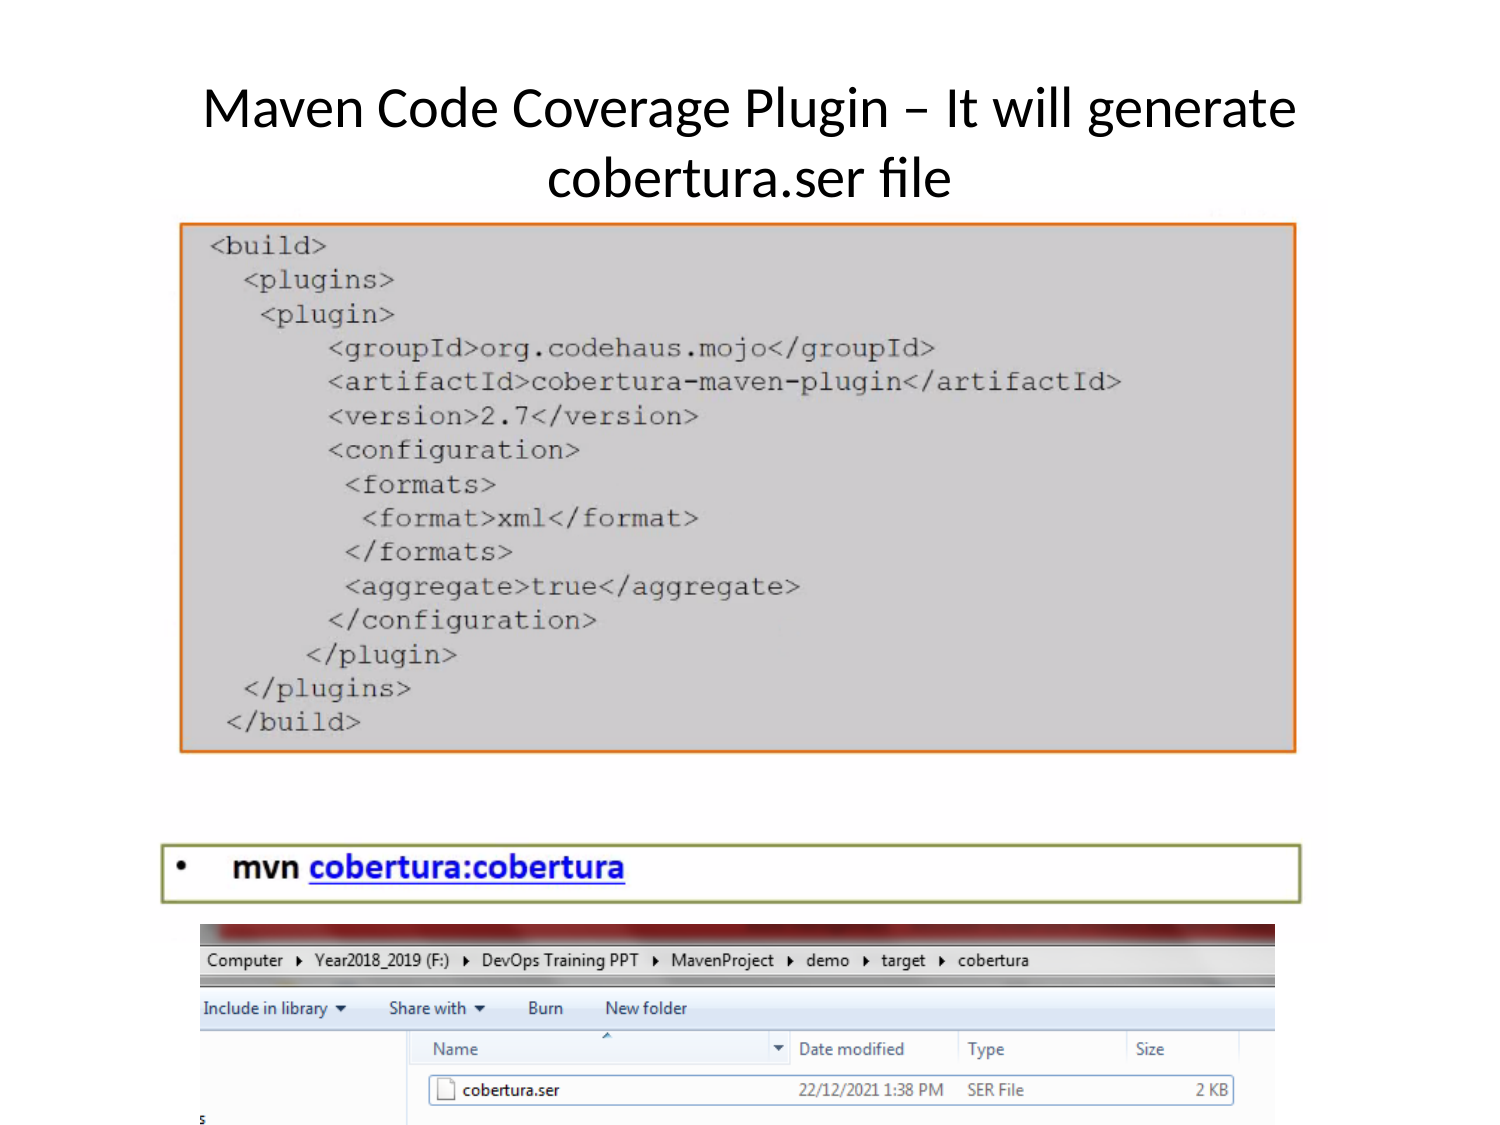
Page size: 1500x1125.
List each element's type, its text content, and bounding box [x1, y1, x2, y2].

picture [199, 924, 1276, 1125]
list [149, 199, 1328, 943]
title Maven Code Coverage Plugin – It will generate cobertura.ser file [75, 45, 1425, 233]
